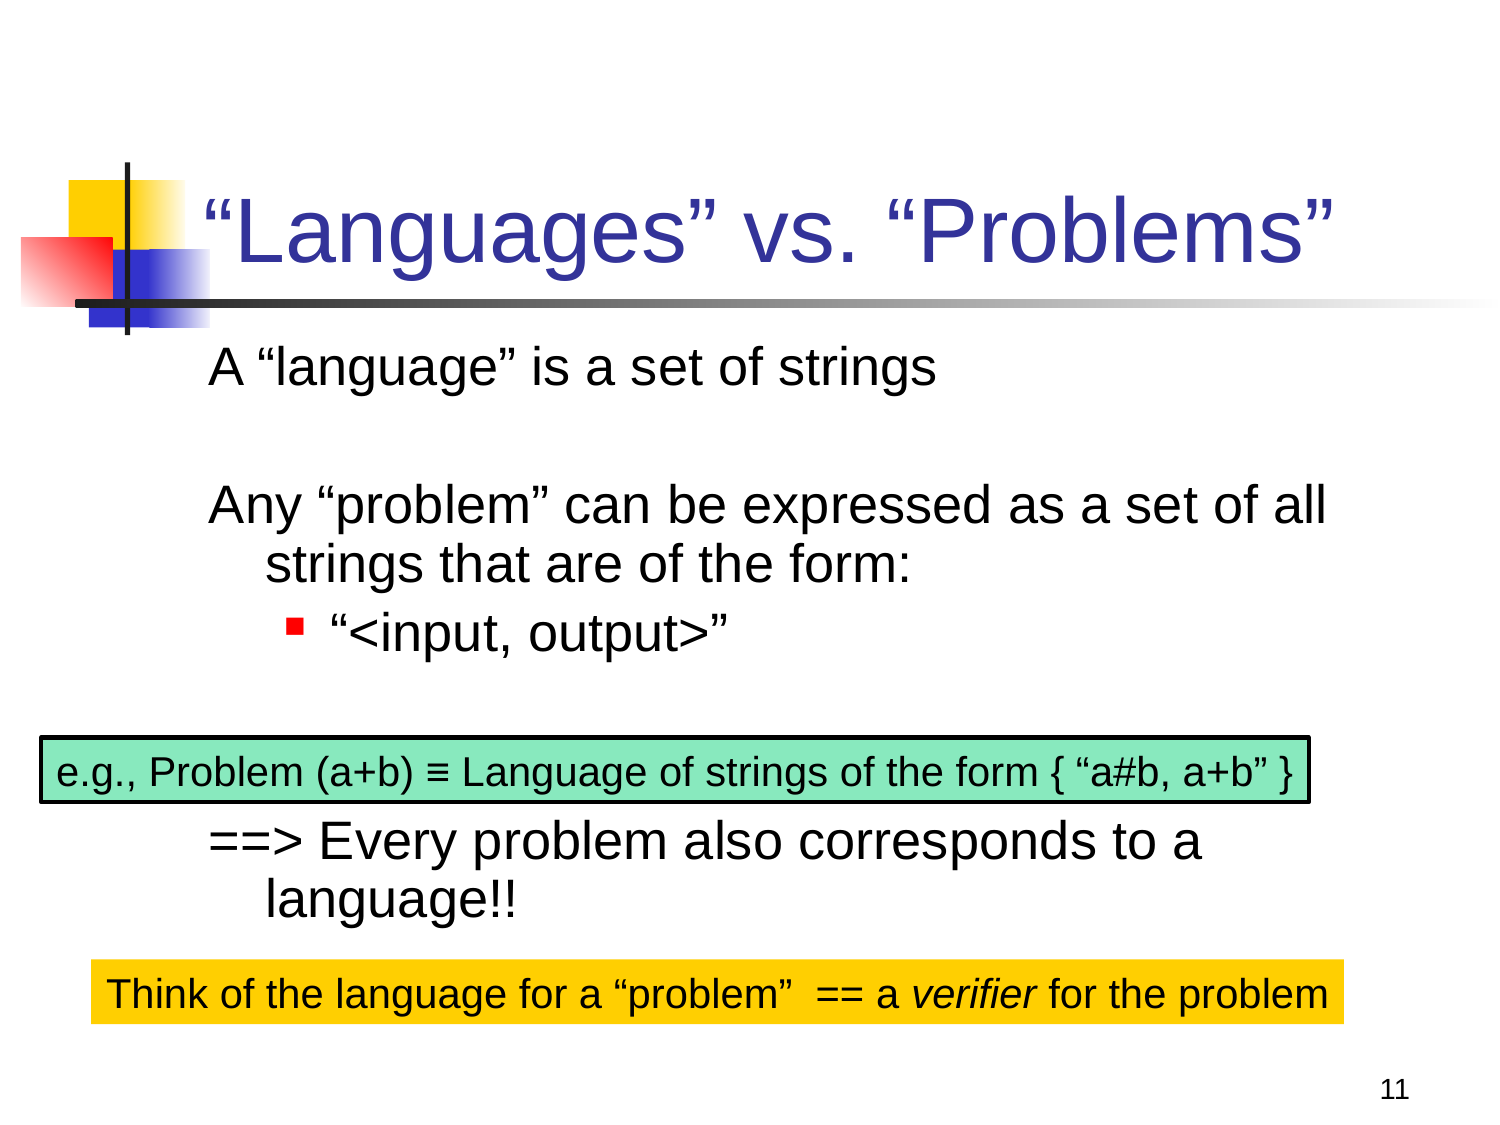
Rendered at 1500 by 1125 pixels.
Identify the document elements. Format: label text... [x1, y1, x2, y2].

text_box Think of the language for a “problem” == a verifier for the problem [91, 959, 1344, 1025]
title “Languages” vs. “Problems” [188, 101, 1468, 289]
slide_number 11 [1112, 1037, 1426, 1113]
text_box e.g., Problem (a+b) ≡ Language of strings of the form { “a#b, a+b” } [39, 735, 1311, 804]
list A “language” is a set of strings Any “problem” can be expressed as a set of all strings that are of the form: “<input, output>” ==> Every problem also corresponds to a language!! [193, 330, 1470, 1007]
